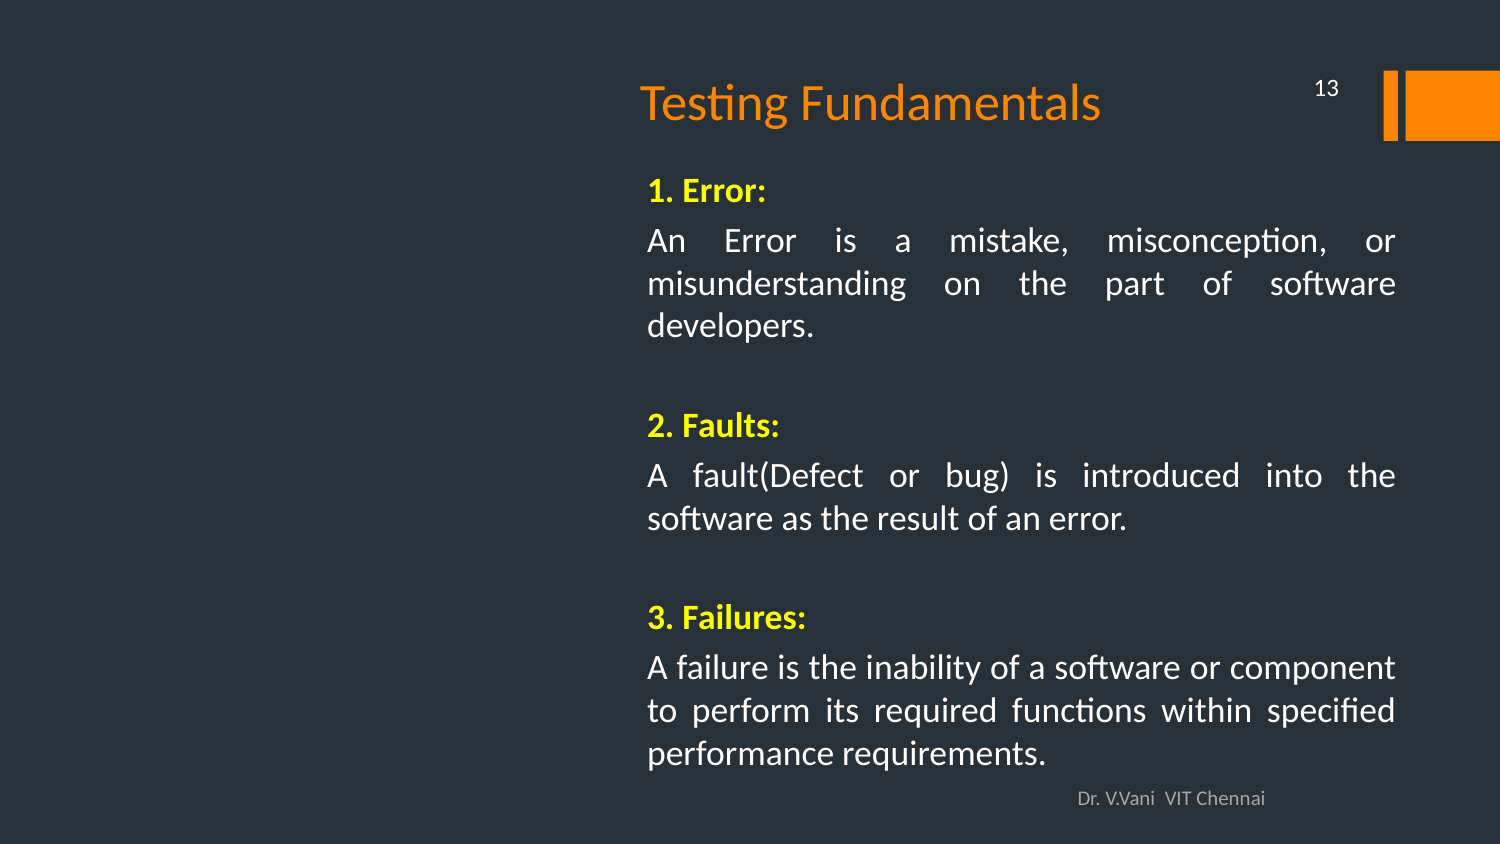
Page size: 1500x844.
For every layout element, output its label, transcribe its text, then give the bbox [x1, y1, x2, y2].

title Testing Fundamentals [624, 59, 1338, 159]
list 1. Error: An Error is a mistake, misconception, or misunderstanding on the part of software developers. 2. Faults: A fault(Defect or bug) is introduced into the software as the result of an error. 3. Failures: A failure is the inability of a software or component to perform its required functions within specified performance requirements. [624, 159, 1413, 785]
slide_number 13 [1199, 67, 1355, 105]
footer Dr. V.Vani VIT Chennai [1062, 784, 1431, 822]
